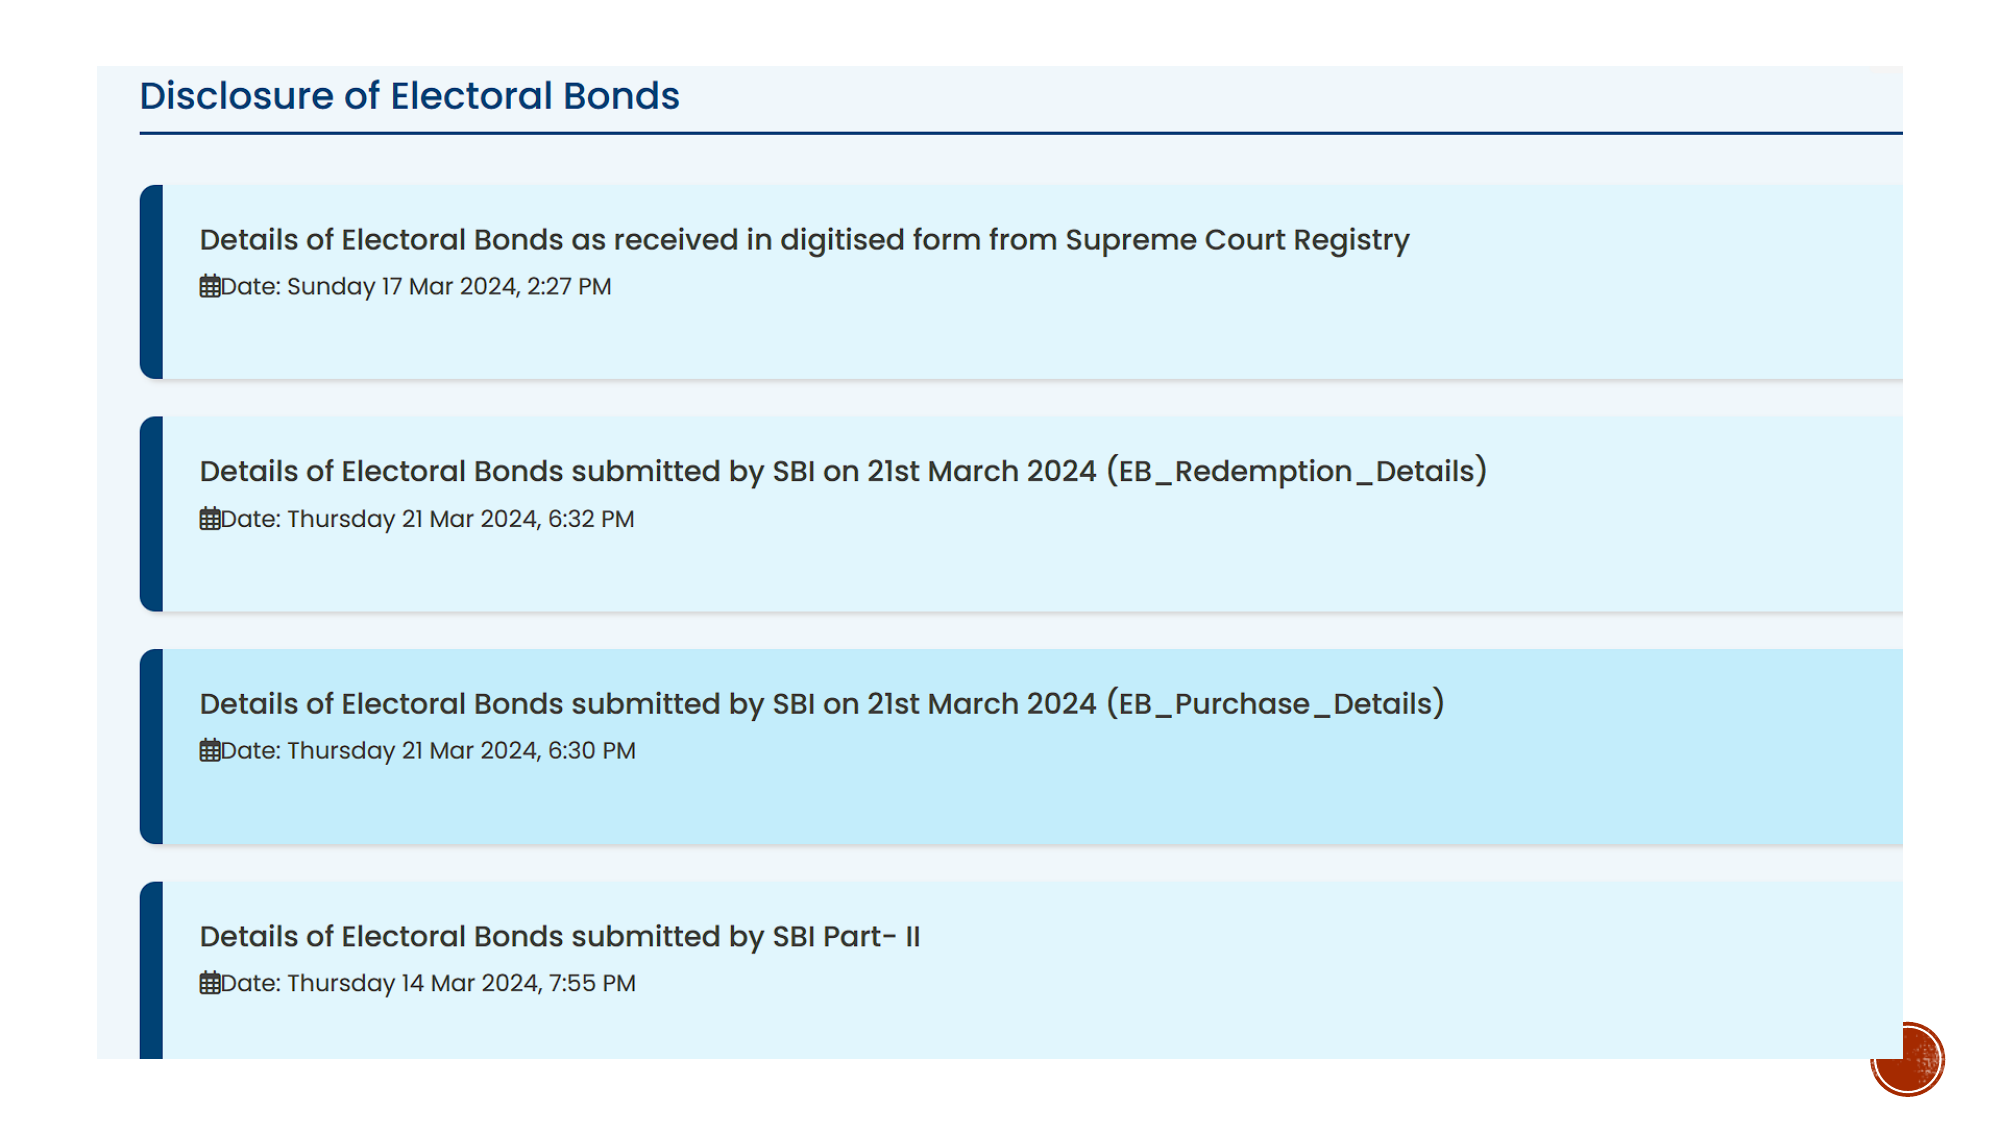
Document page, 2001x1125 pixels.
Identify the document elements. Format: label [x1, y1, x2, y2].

picture [97, 66, 1903, 1059]
